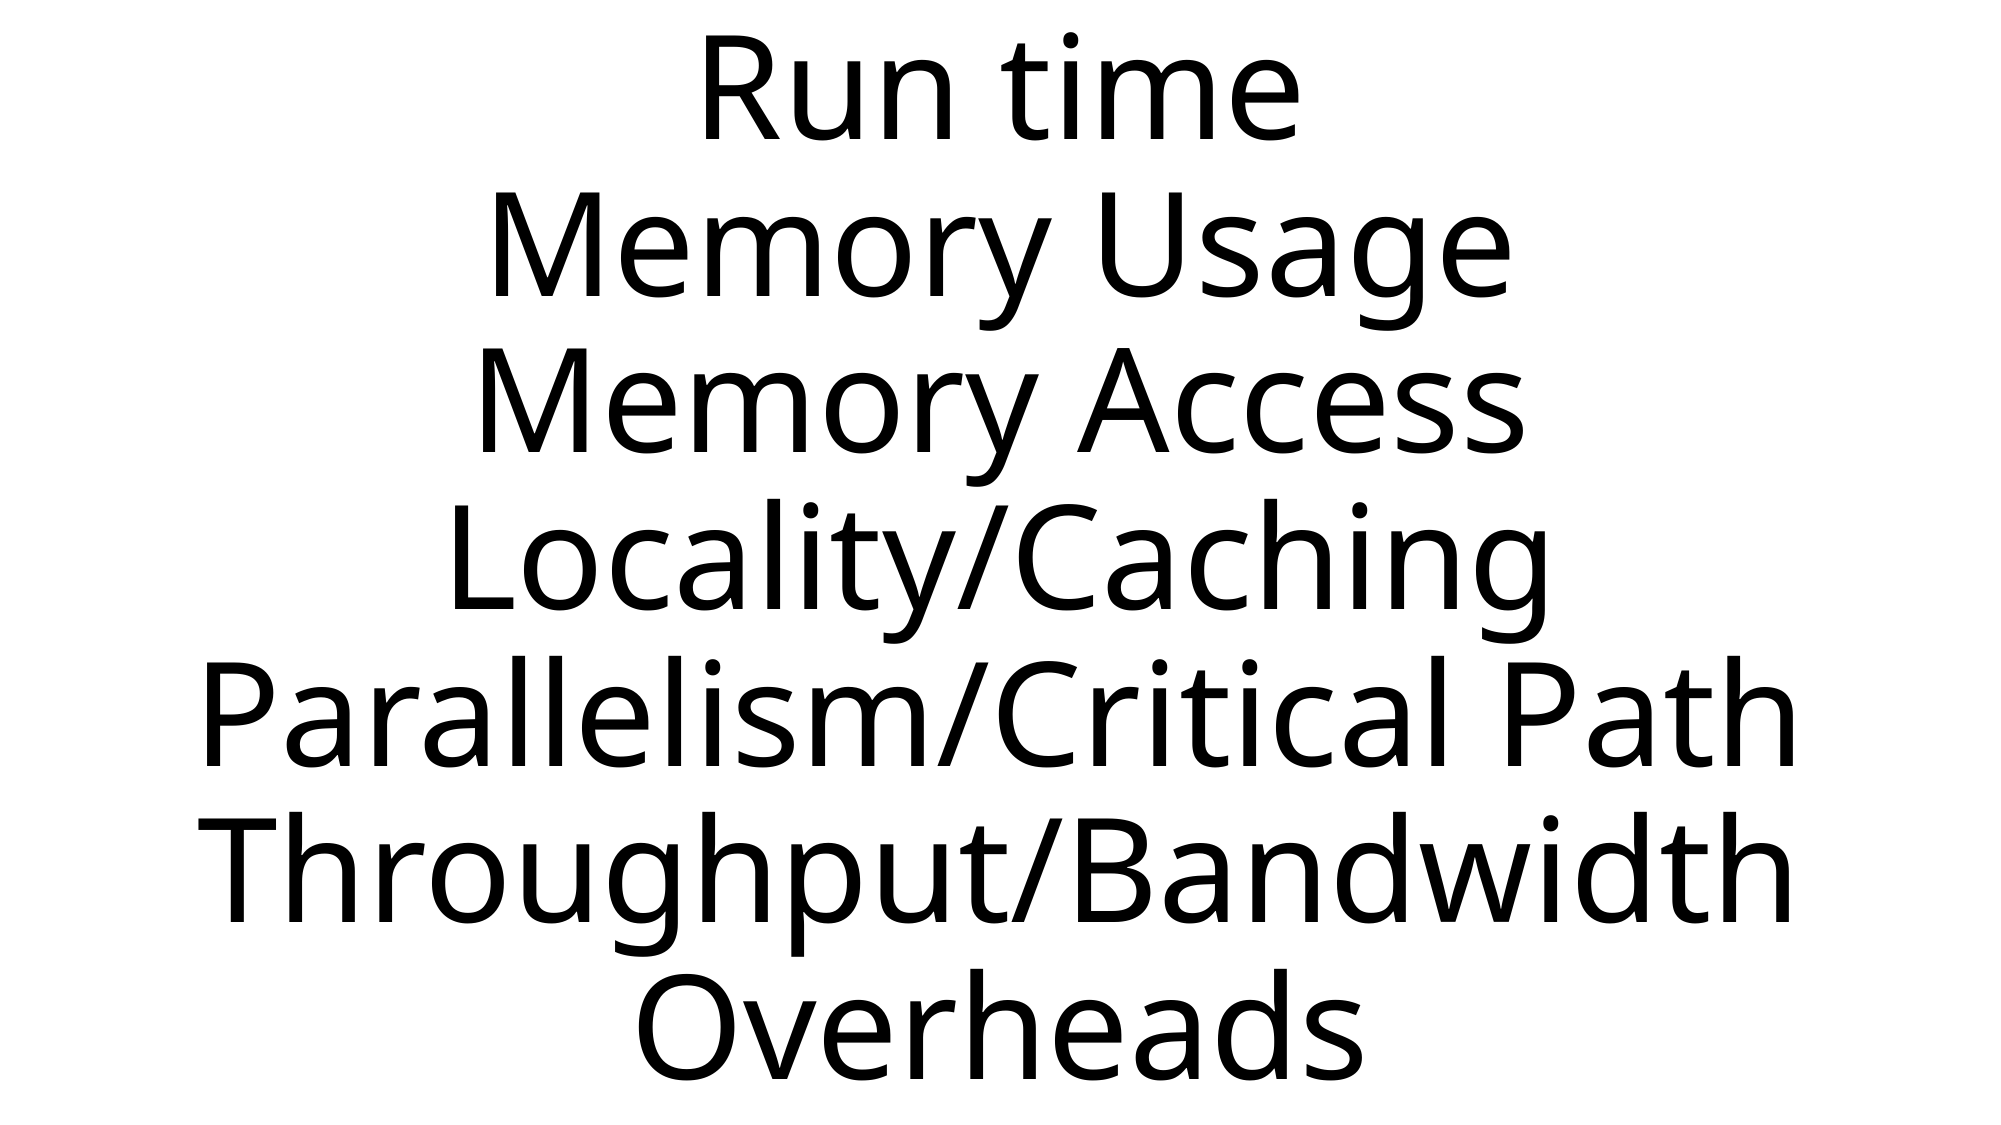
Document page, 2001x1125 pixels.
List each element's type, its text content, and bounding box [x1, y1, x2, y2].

list Run time Memory Usage Memory Access Locality/Caching Parallelism/Critical Path Throughput/Bandwidth Overheads [0, 0, 2000, 1125]
